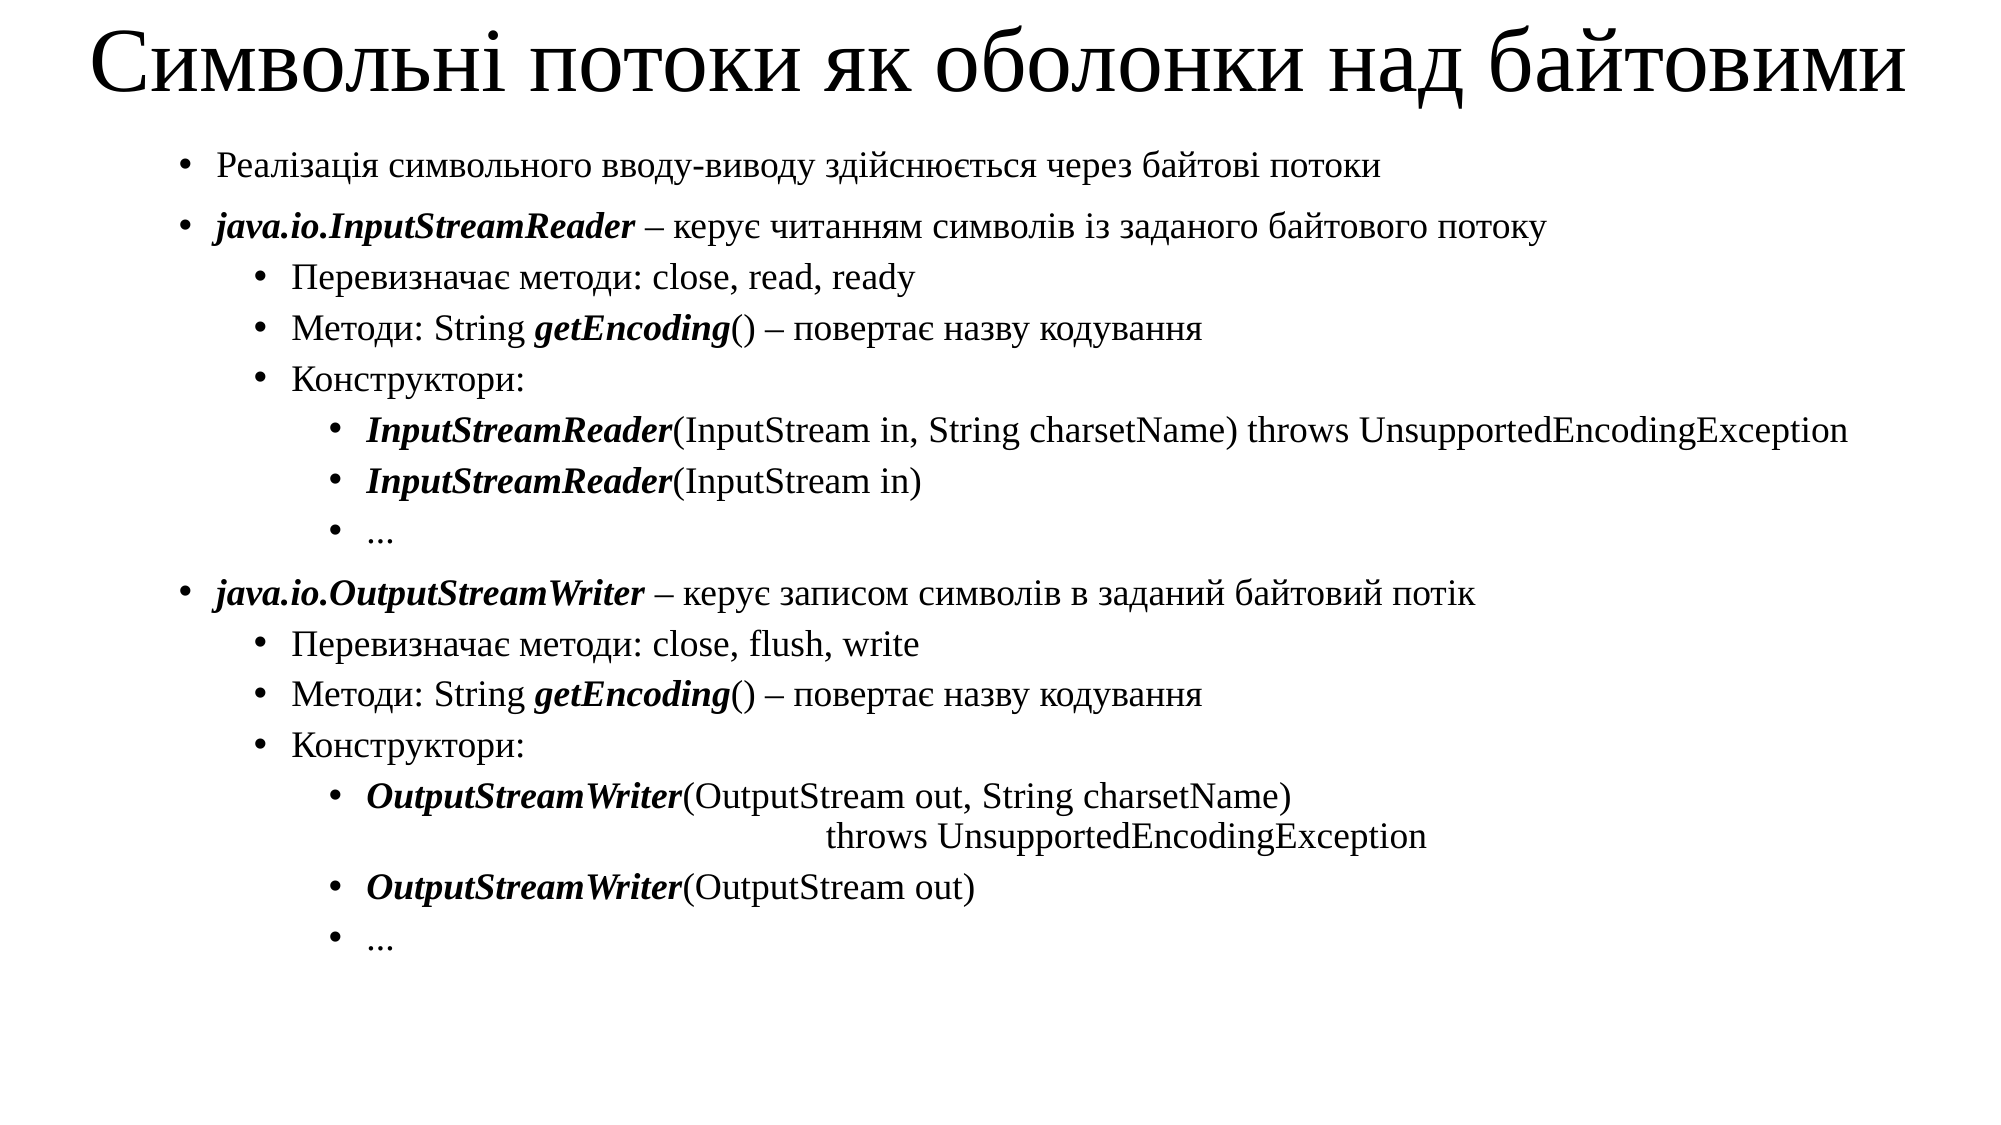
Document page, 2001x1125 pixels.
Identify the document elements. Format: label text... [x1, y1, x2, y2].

title Символьні потоки як оболонки над байтовими [0, 0, 2000, 124]
list Реалізація символьного вводу-виводу здійснюється через байтові потоки java.io.InputStreamReader – керує читанням символів із заданого байтового потоку Перевизначає методи: close, read, ready Методи: String getEncoding() – повертає назву кодування Конструктори: InputStreamReader(InputStream in, String charsetName) throws UnsupportedEncodingException InputStreamReader(InputStream in) ... java.io.OutputStreamWriter – керує записом символів в заданий байтовий потік Перевизначає методи: close, flush, write Методи: String getEncoding() – повертає назву кодування Конструктори: OutputStreamWriter(OutputStream out, String charsetName) throws UnsupportedEncodingException OutputStreamWriter(OutputStream out) ... [163, 137, 1886, 1073]
